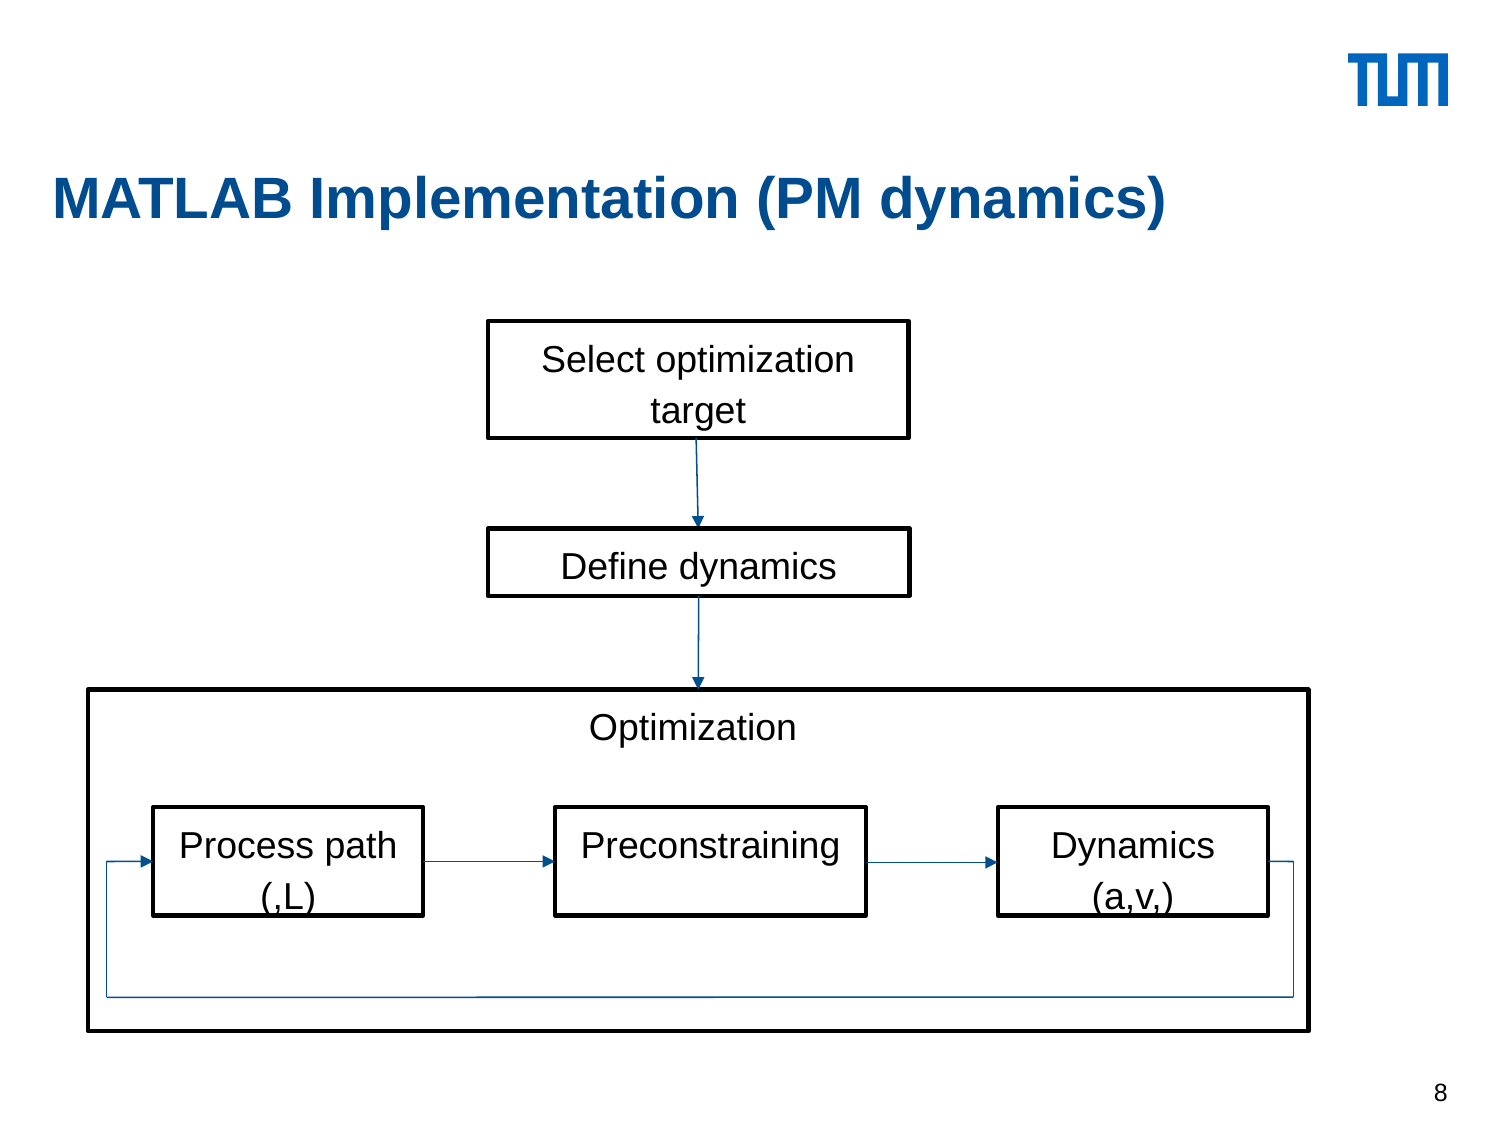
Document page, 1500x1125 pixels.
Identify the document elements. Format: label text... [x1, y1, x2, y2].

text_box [695, 437, 699, 529]
text_box Optimization [86, 687, 1311, 1033]
text_box Preconstraining [553, 805, 868, 918]
title MATLAB Implementation (PM dynamics) [52, 162, 1449, 231]
text_box Define dynamics [486, 526, 912, 598]
text_box Select optimization target [486, 319, 911, 440]
slide_number 8 [1111, 1061, 1448, 1122]
